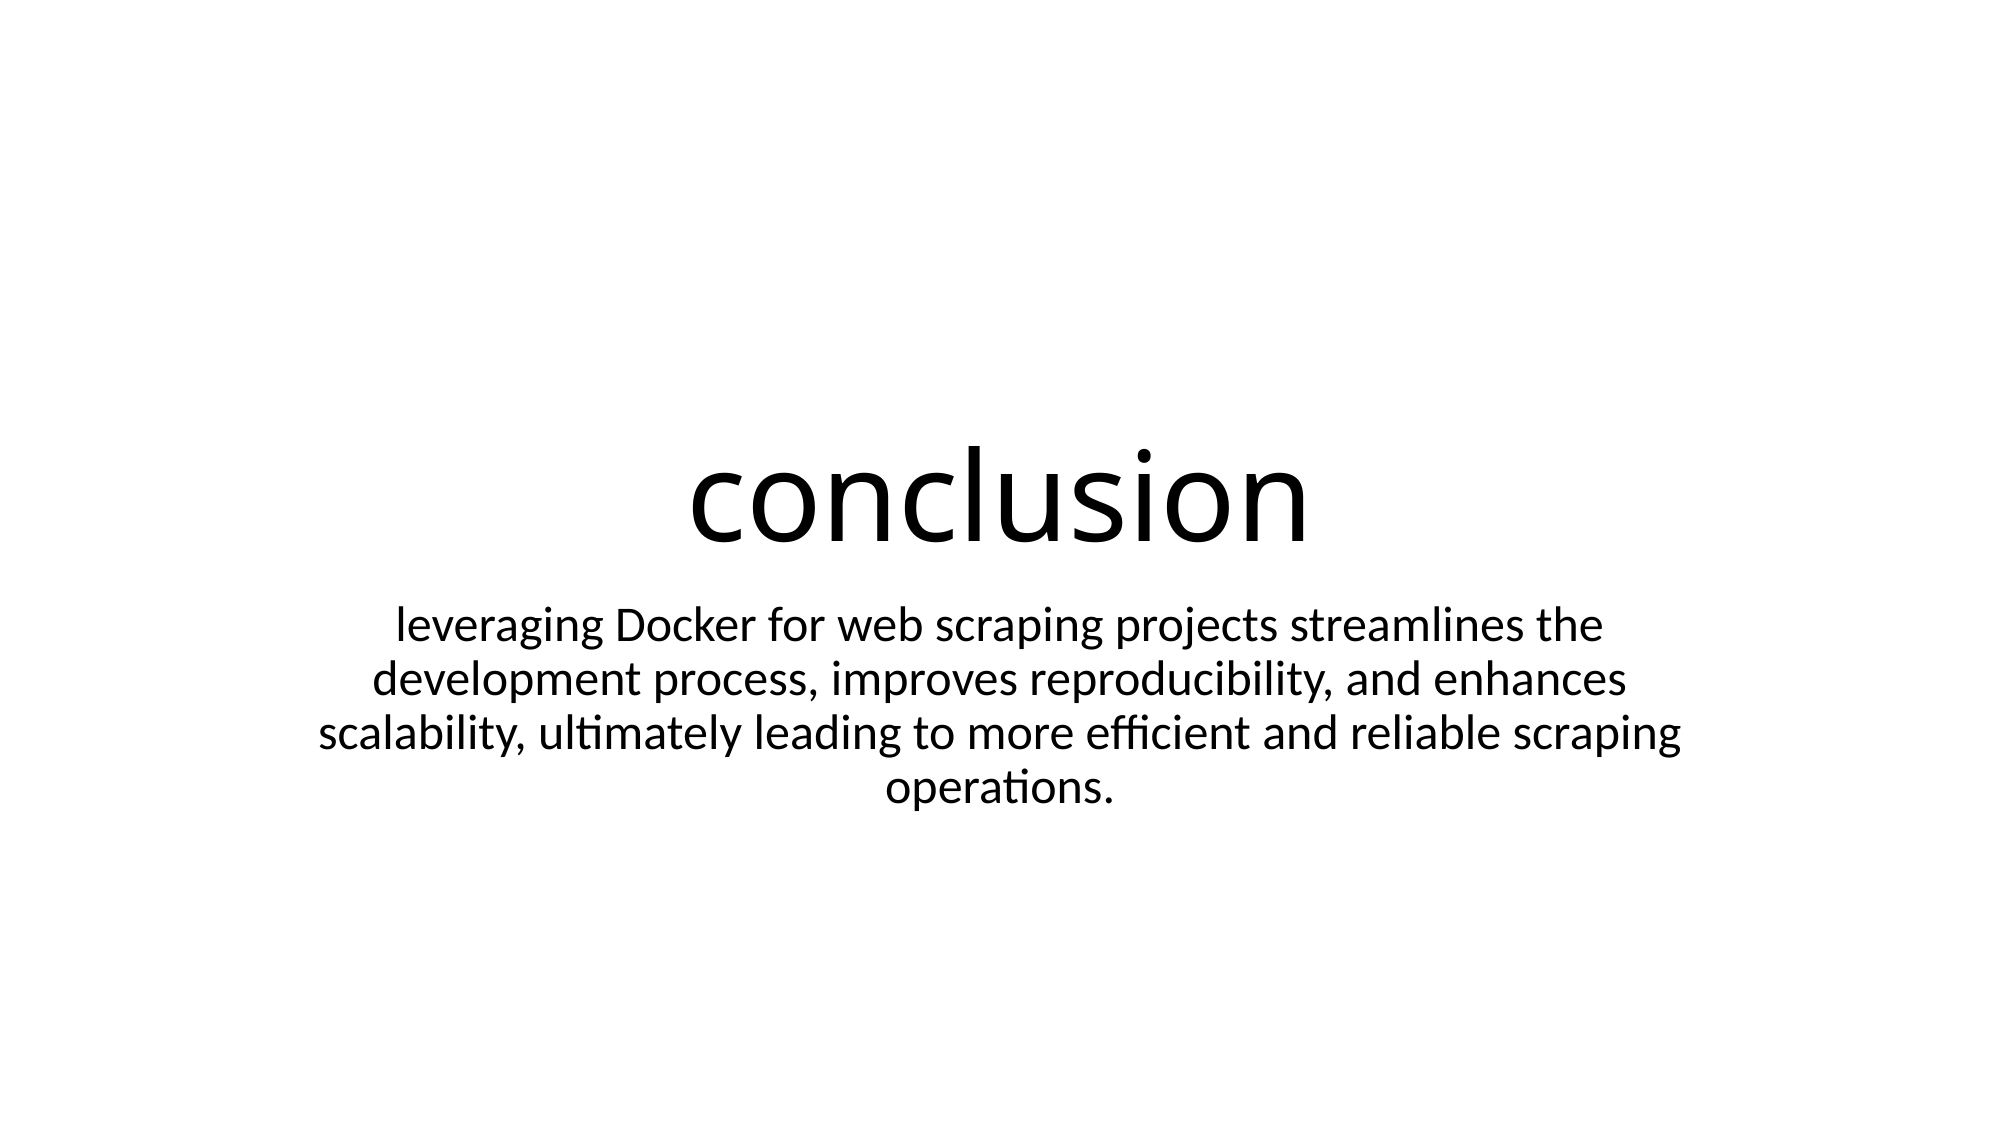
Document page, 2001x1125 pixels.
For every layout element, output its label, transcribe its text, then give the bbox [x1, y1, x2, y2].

title conclusion [249, 184, 1750, 576]
subtitle leveraging Docker for web scraping projects streamlines the development process, improves reproducibility, and enhances scalability, ultimately leading to more efficient and reliable scraping operations. [249, 590, 1750, 863]
